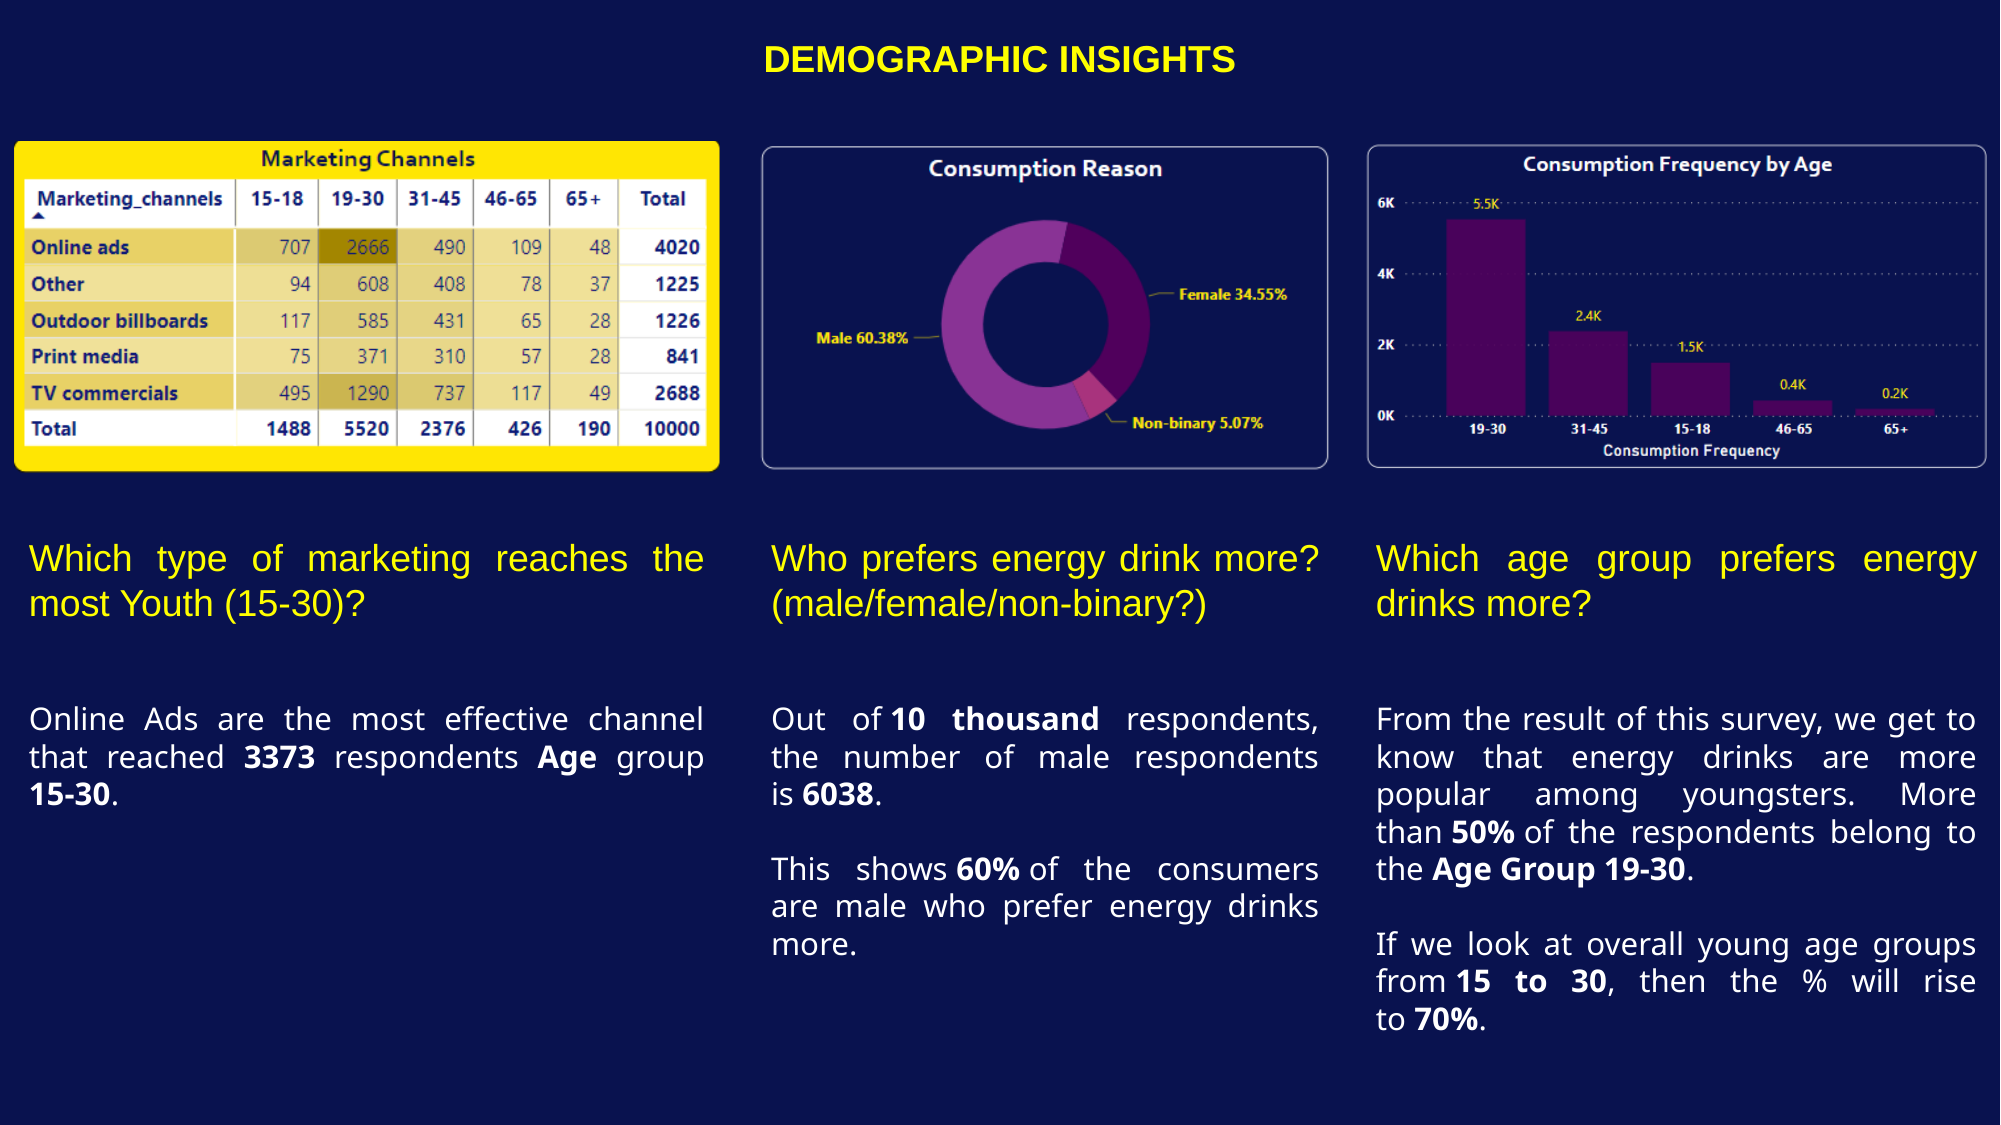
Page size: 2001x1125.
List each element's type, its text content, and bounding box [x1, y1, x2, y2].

text_box Which age group prefers energy drinks more? [1361, 526, 1993, 632]
text_box From the result of this survey, we get to know that energy drinks are more popular among youngsters. More than 50% of the respondents belong to the Age Group 19-30. If we look at overall young age groups from 15 to 30, then the % will rise to 70%. [1361, 692, 1993, 1044]
text_box DEMOGRAPHIC INSIGHTS [0, 27, 2000, 87]
text_box Who prefers energy drink more? (male/female/non-binary?) [756, 526, 1335, 632]
text_box Which type of marketing reaches the most Youth (15-30)? [13, 526, 720, 632]
picture [756, 141, 1335, 473]
picture [13, 141, 720, 473]
text_box Out of 10 thousand respondents, the number of male respondents is 6038. This shows 60% of the consumers are male who prefer energy drinks more. [756, 692, 1335, 969]
text_box Online Ads are the most effective channel that reached 3373 respondents Age group 15-30. [13, 692, 720, 820]
picture [1361, 141, 1993, 473]
